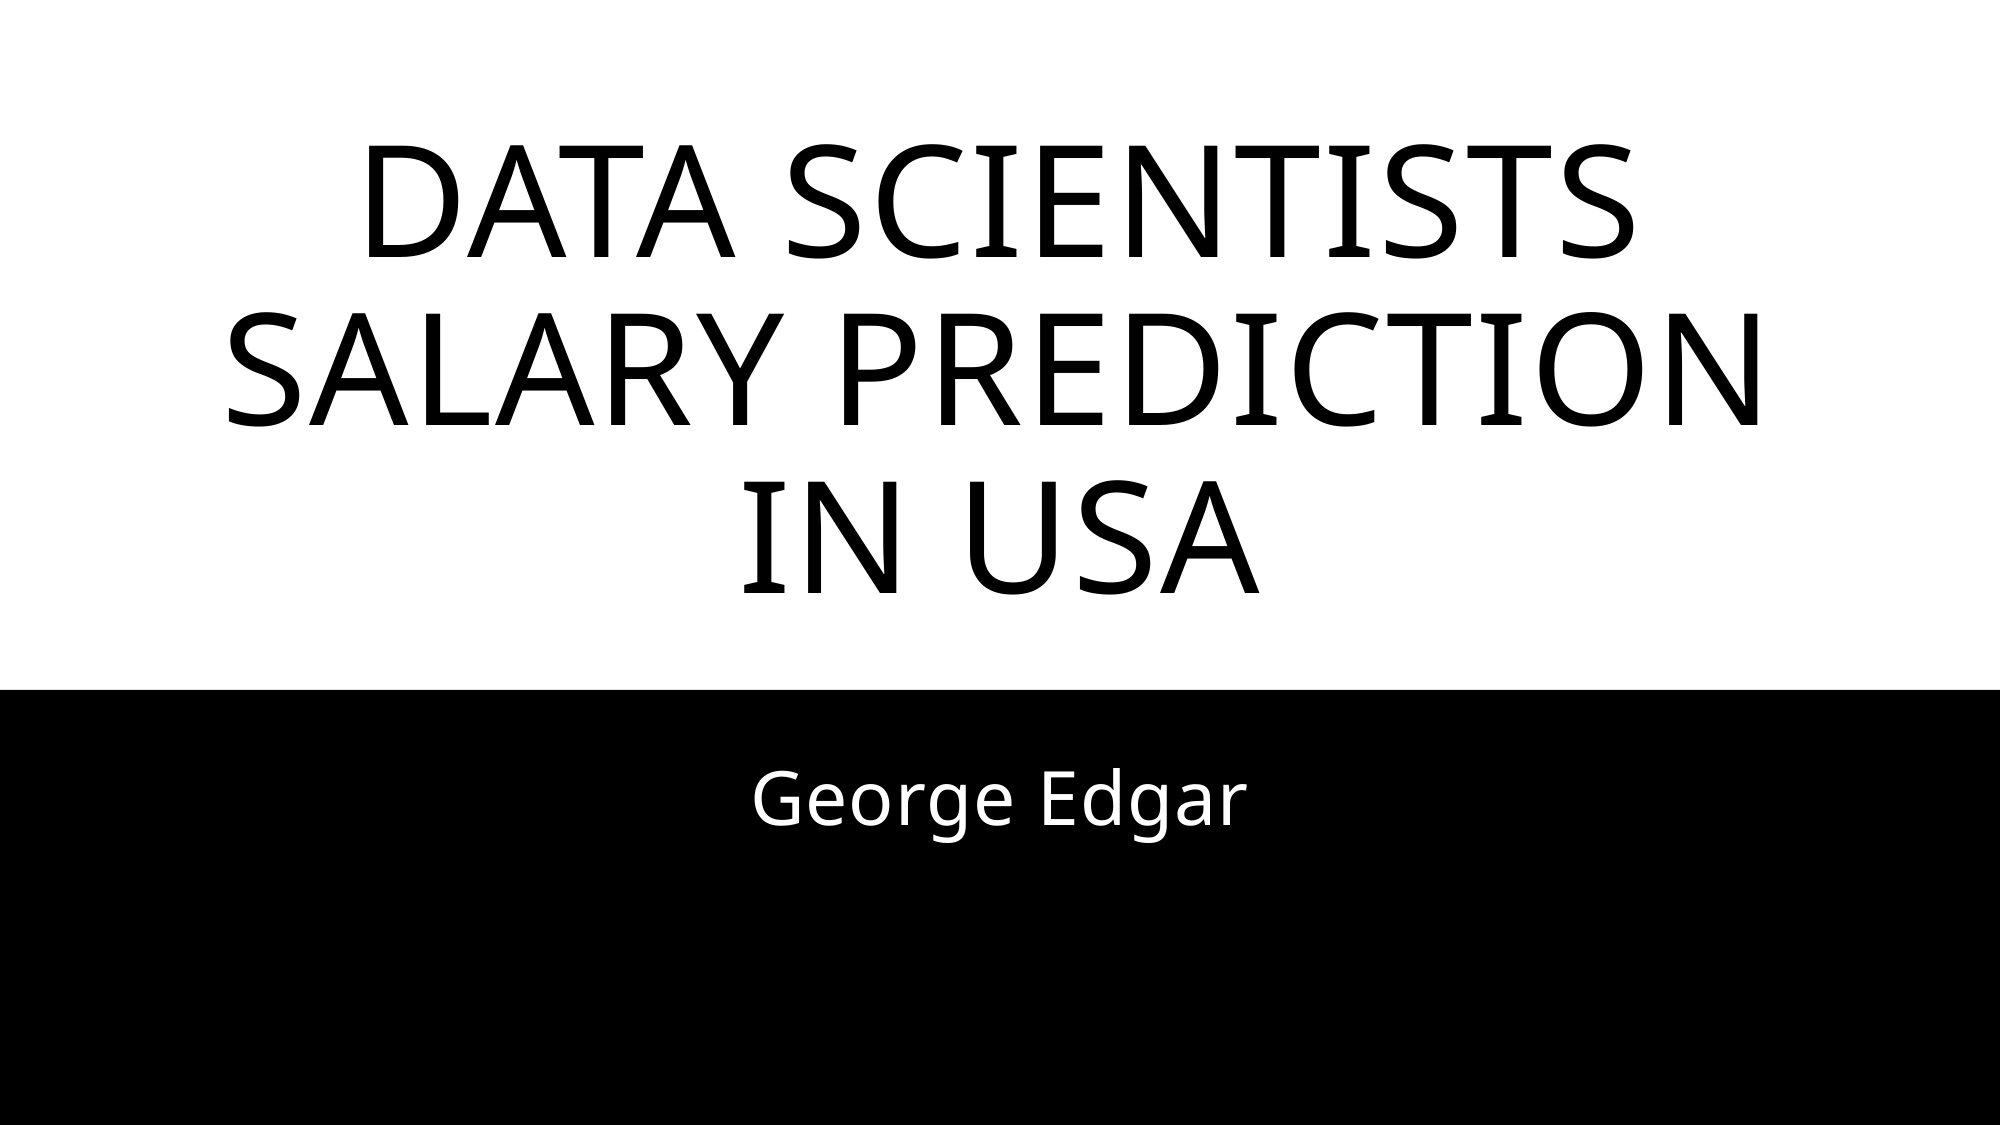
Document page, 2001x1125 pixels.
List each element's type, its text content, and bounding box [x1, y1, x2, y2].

title Data Scientists salary prediction in USA [157, 104, 1842, 635]
subtitle George Edgar [157, 742, 1842, 990]
